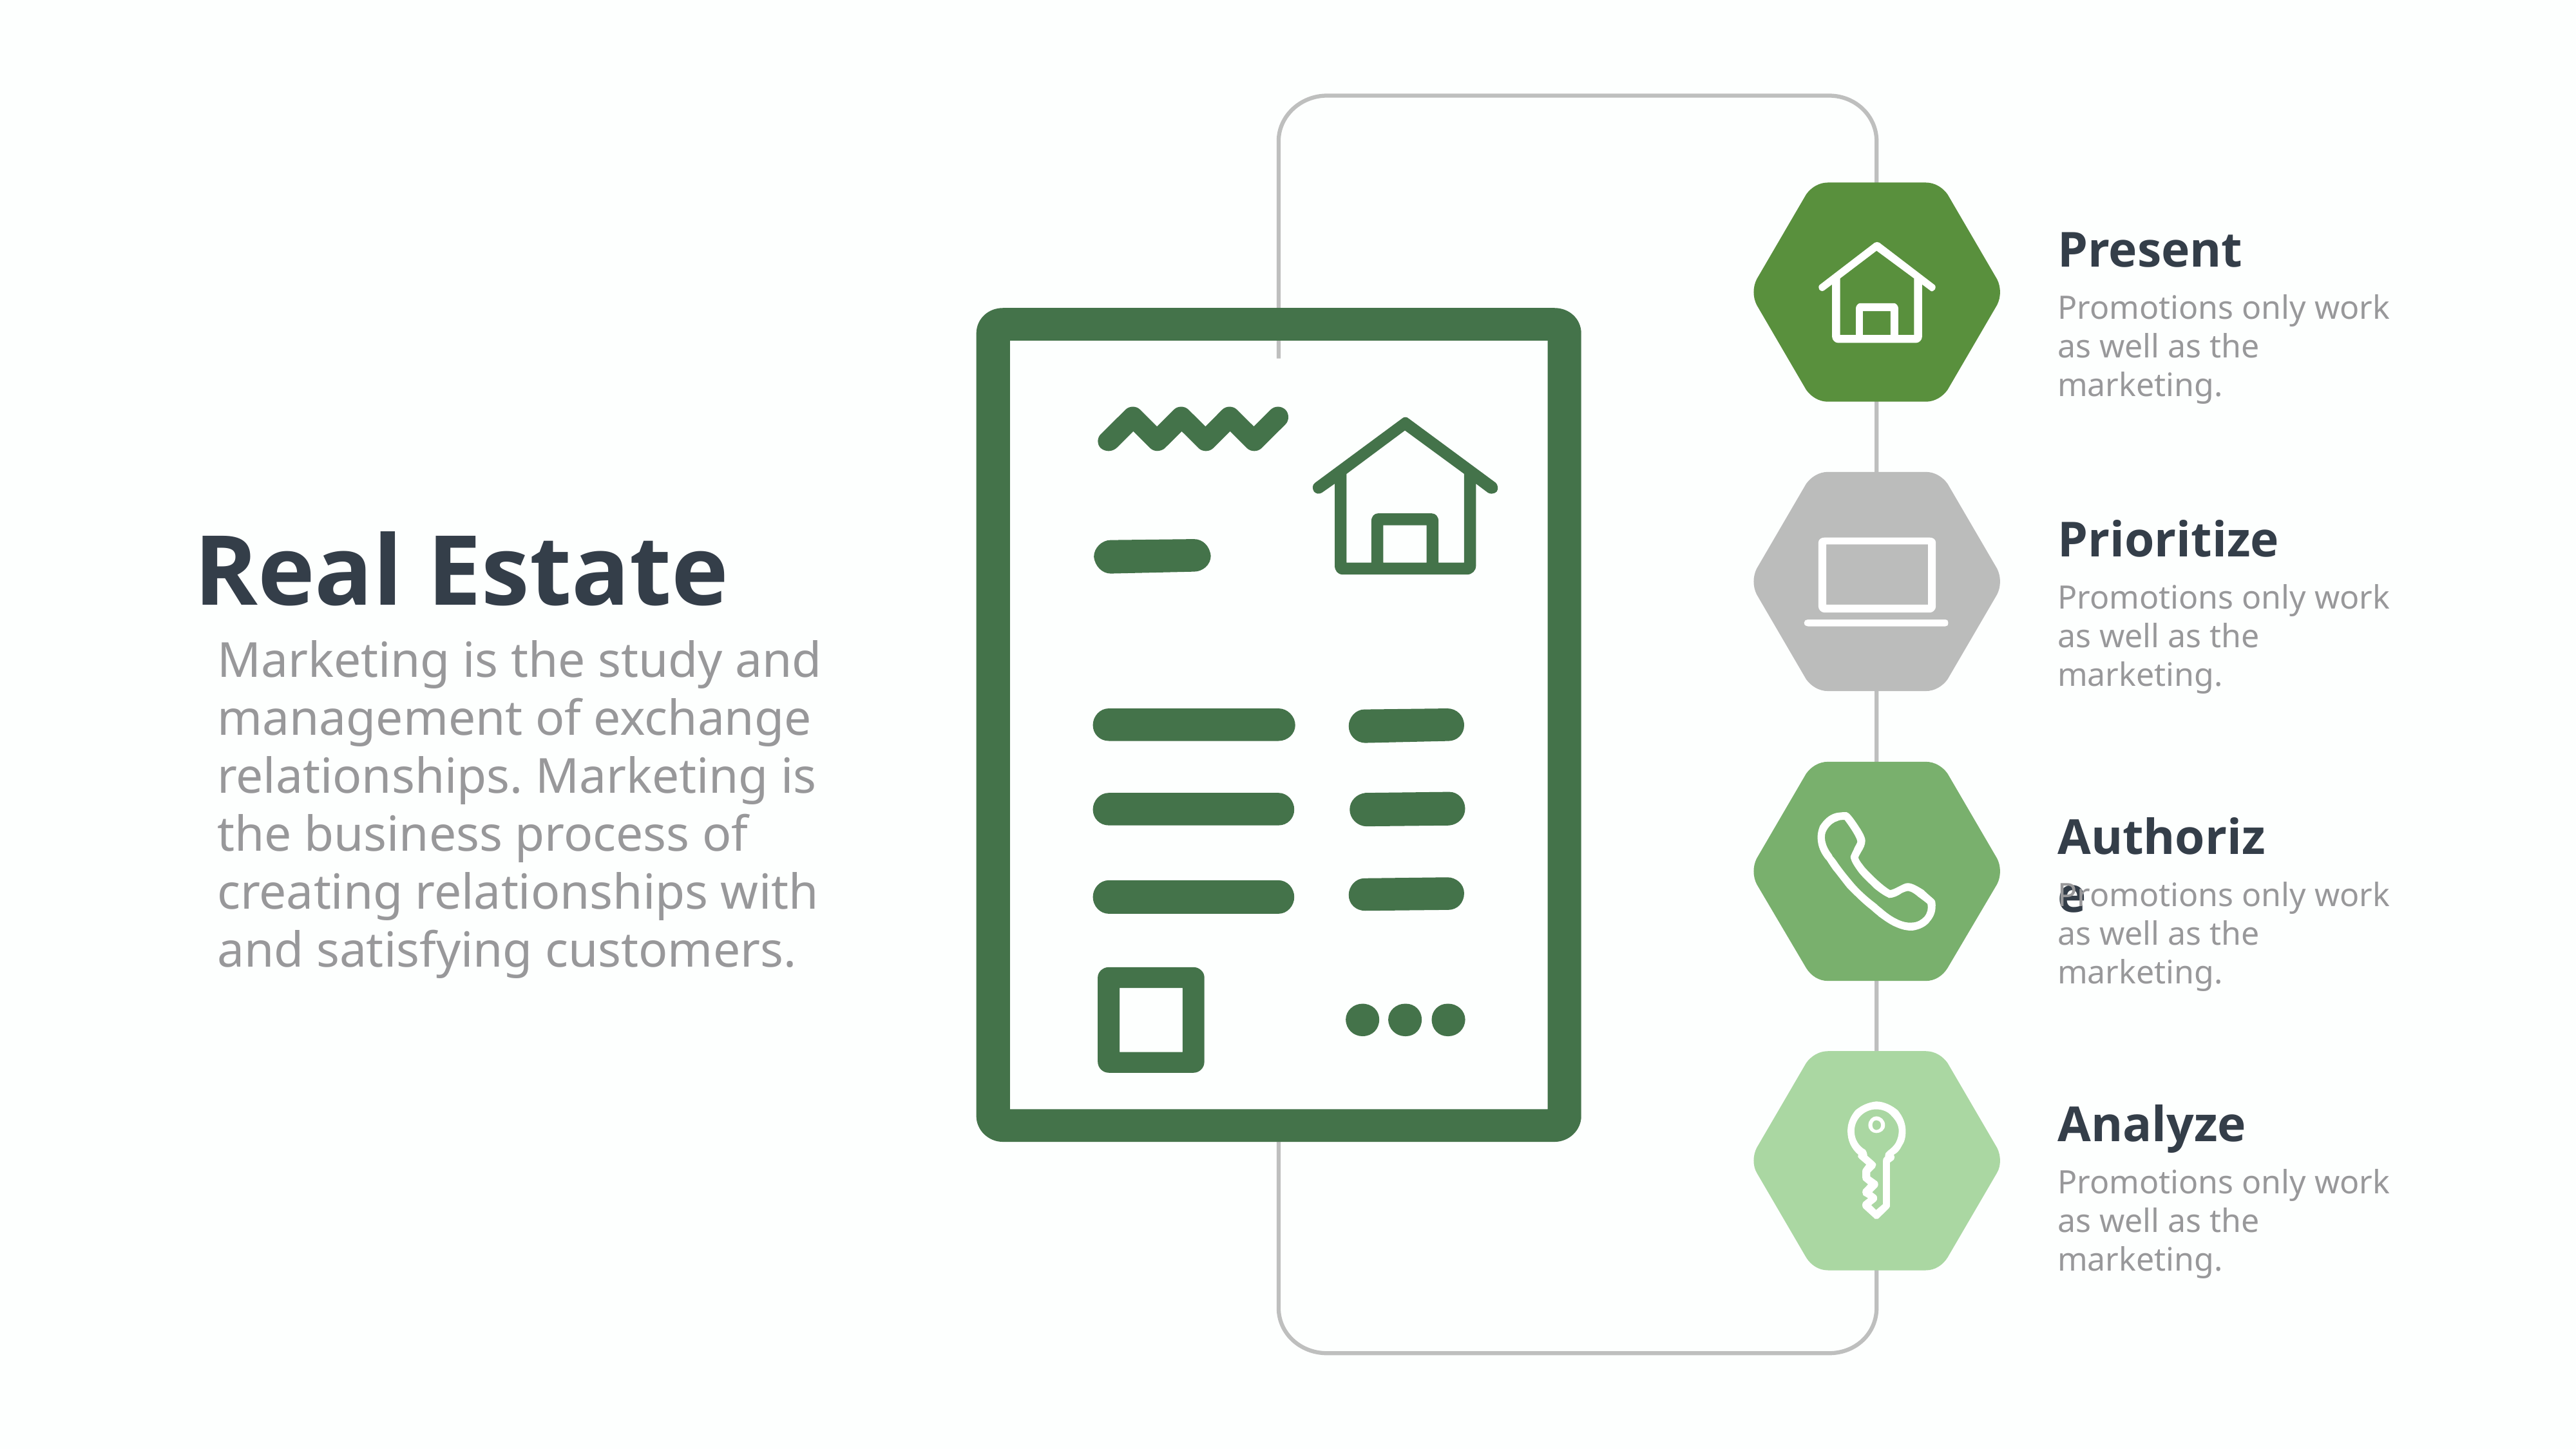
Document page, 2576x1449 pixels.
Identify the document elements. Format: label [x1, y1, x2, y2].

text_box [1753, 471, 2000, 692]
text_box [976, 308, 1581, 1142]
text_box [1753, 761, 2000, 981]
text_box [1348, 708, 1464, 743]
text_box [1092, 793, 1295, 826]
text_box [1868, 1116, 1885, 1133]
text_box [1818, 242, 1936, 343]
text_box [1098, 406, 1289, 451]
text_box [1346, 1003, 1380, 1037]
text_box [1092, 880, 1295, 914]
text_box [1818, 537, 1936, 613]
text_box [1753, 1051, 2000, 1271]
text_box [1431, 1003, 1465, 1037]
text_box [1278, 95, 1877, 1354]
text_box [1388, 1003, 1422, 1037]
text_box [1098, 967, 1205, 1073]
text_box [1804, 620, 1949, 627]
text_box [1350, 791, 1465, 827]
text_box [2048, 801, 2437, 958]
text_box [1847, 1101, 1906, 1219]
text_box [2048, 1088, 2437, 1245]
text_box [1817, 812, 1936, 931]
text_box [1753, 182, 2000, 402]
text_box [1348, 877, 1464, 911]
text_box [2048, 504, 2437, 660]
text_box [2048, 214, 2437, 370]
text_box [1092, 708, 1295, 741]
text_box [1094, 539, 1211, 574]
text_box [1312, 417, 1498, 575]
text_box [207, 504, 840, 985]
